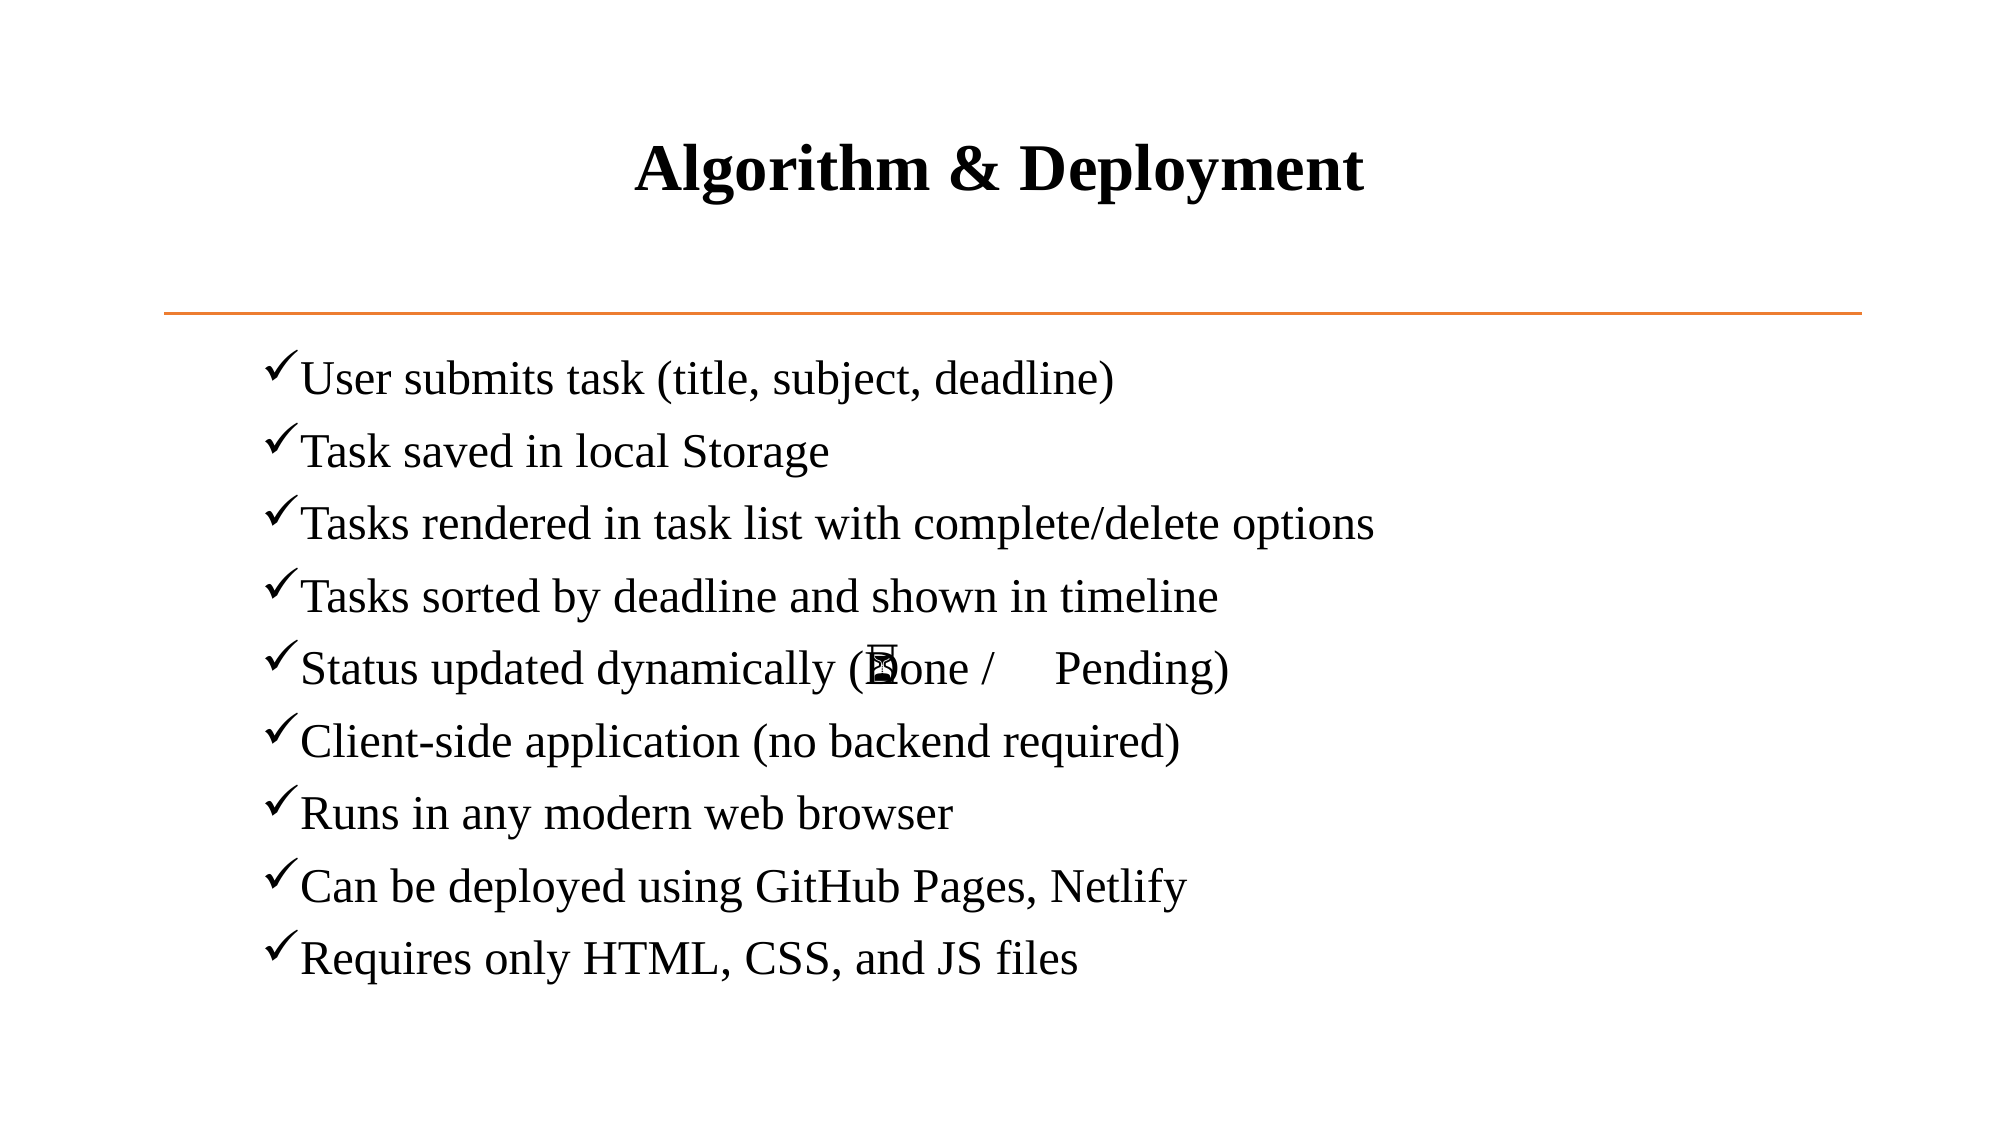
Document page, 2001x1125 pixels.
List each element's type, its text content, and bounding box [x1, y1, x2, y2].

title Algorithm & Deployment [137, 59, 1863, 278]
list User submits task (title, subject, deadline) Task saved in local Storage Tasks rendered in task list with complete/delete options Tasks sorted by deadline and shown in timeline Status updated dynamically (✅Done / ⏳ Pending) Client-side application (no backend required) Runs in any modern web browser Can be deployed using GitHub Pages, Netlify Requires only HTML, CSS, and JS files [246, 345, 1822, 997]
